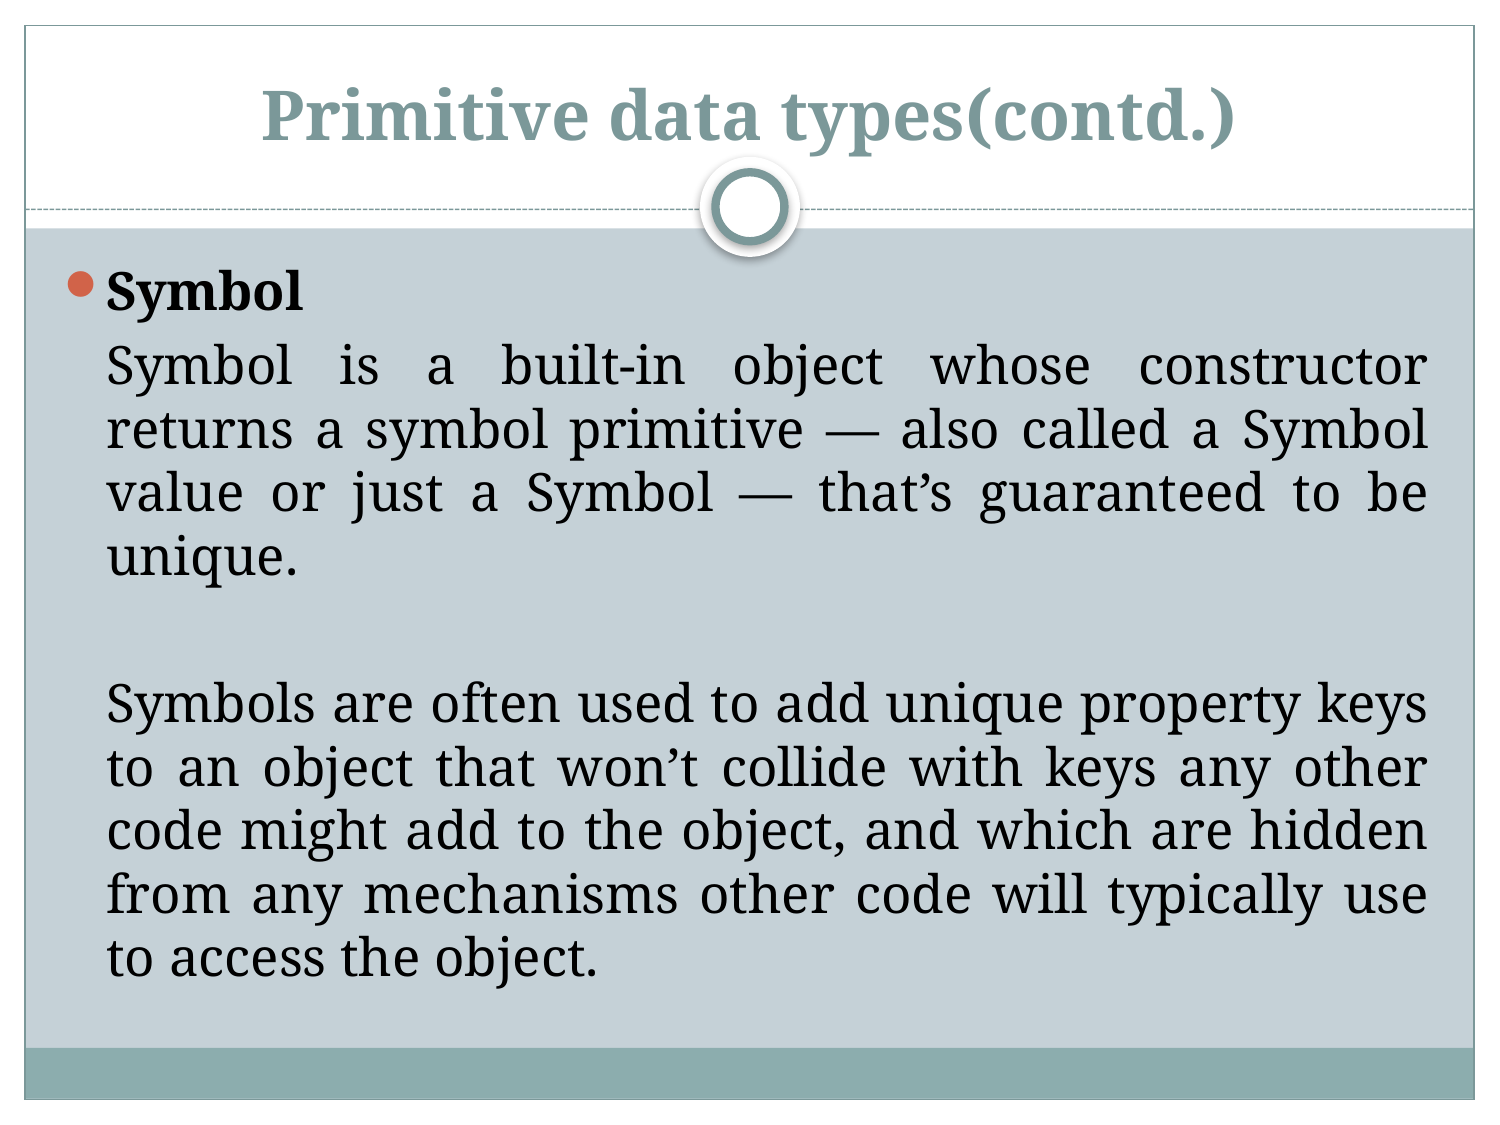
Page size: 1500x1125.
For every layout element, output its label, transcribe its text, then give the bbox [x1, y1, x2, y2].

title Primitive data types(contd.) [49, 37, 1450, 162]
list Symbol Symbol is a built-in object whose constructor returns a symbol primitive — also called a Symbol value or just a Symbol — that’s guaranteed to be unique. Symbols are often used to add unique property keys to an object that won’t collide with keys any other code might add to the object, and which are hidden from any mechanisms other code will typically use to access the object. [49, 250, 1445, 1001]
